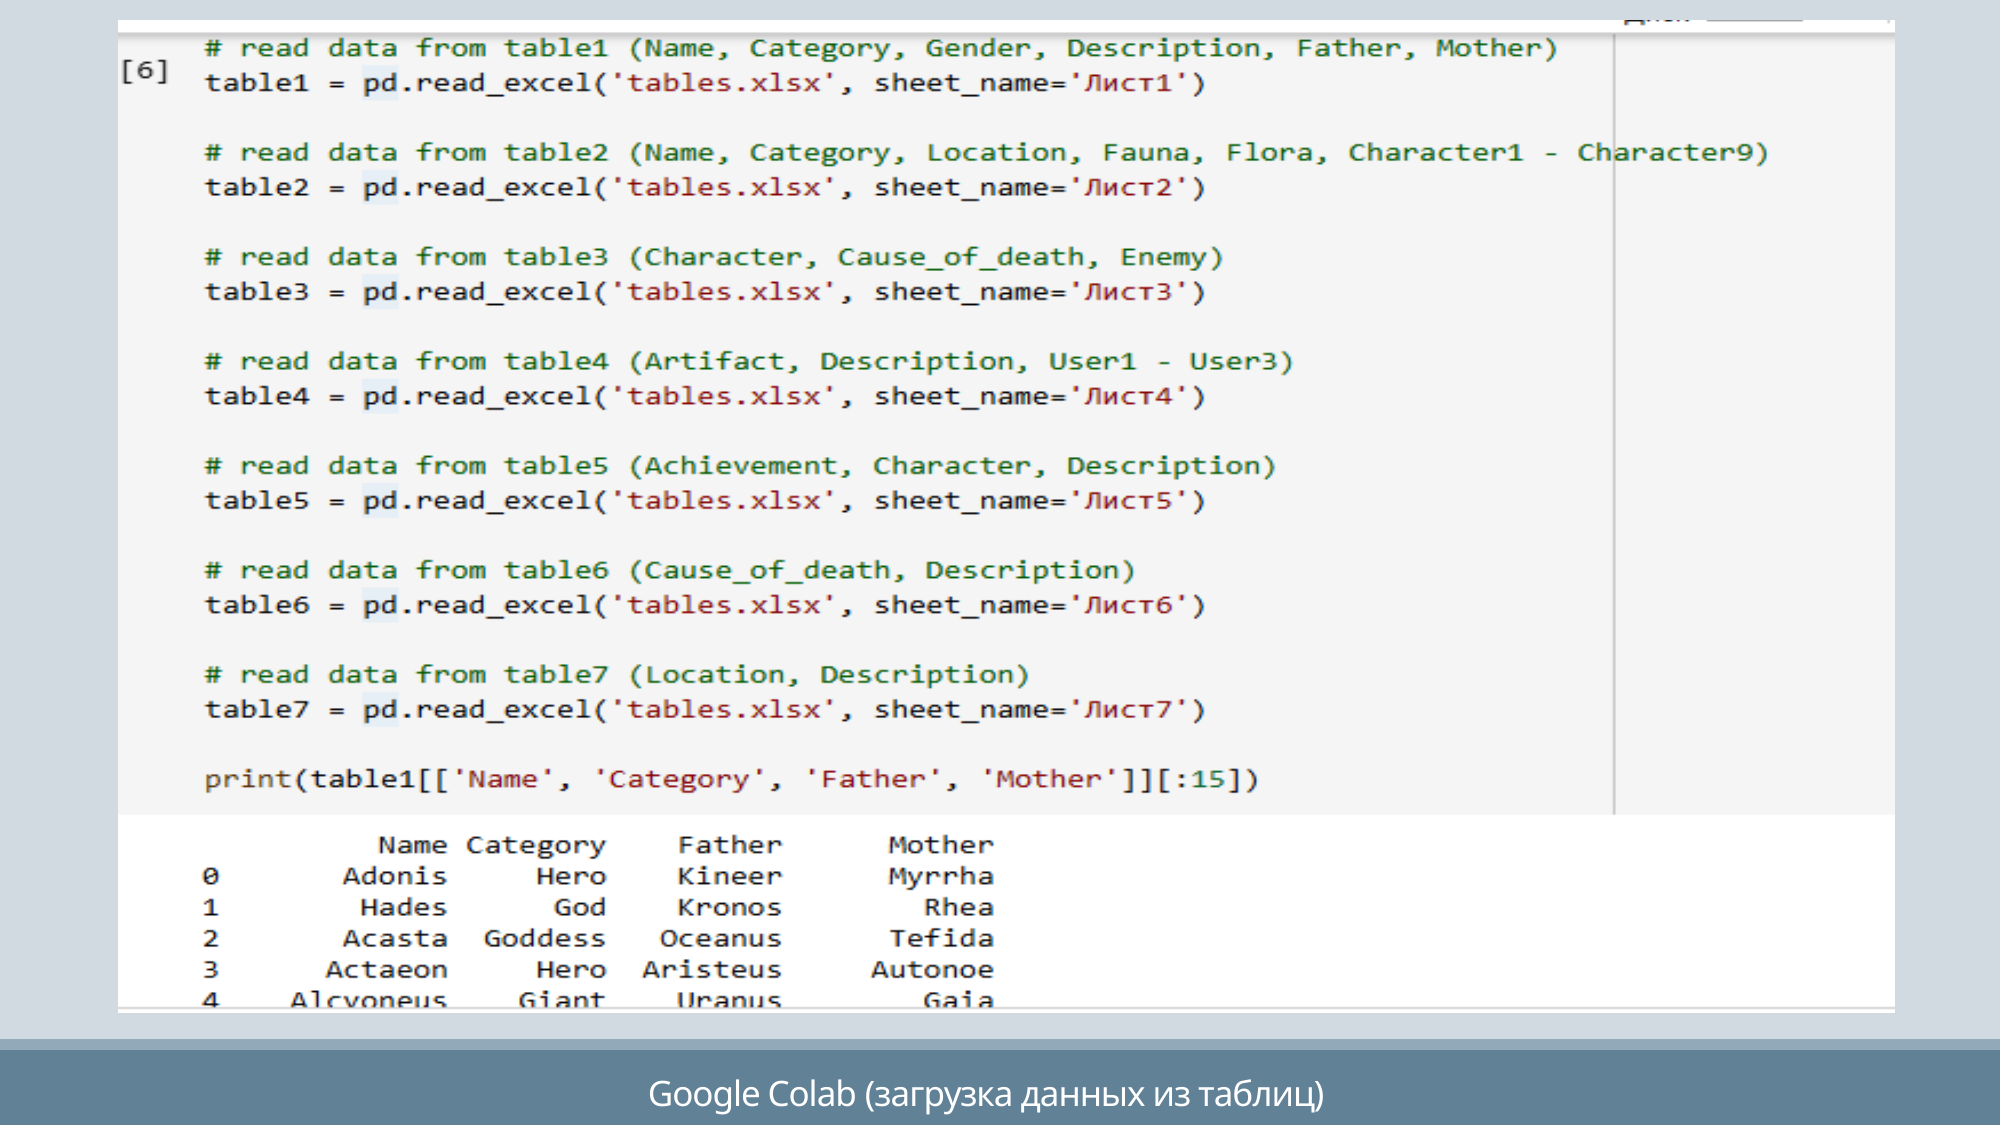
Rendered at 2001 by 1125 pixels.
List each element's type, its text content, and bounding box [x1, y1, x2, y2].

title Google Colab (загрузка данных из таблиц) [632, 1045, 1367, 1122]
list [117, 19, 1895, 1013]
